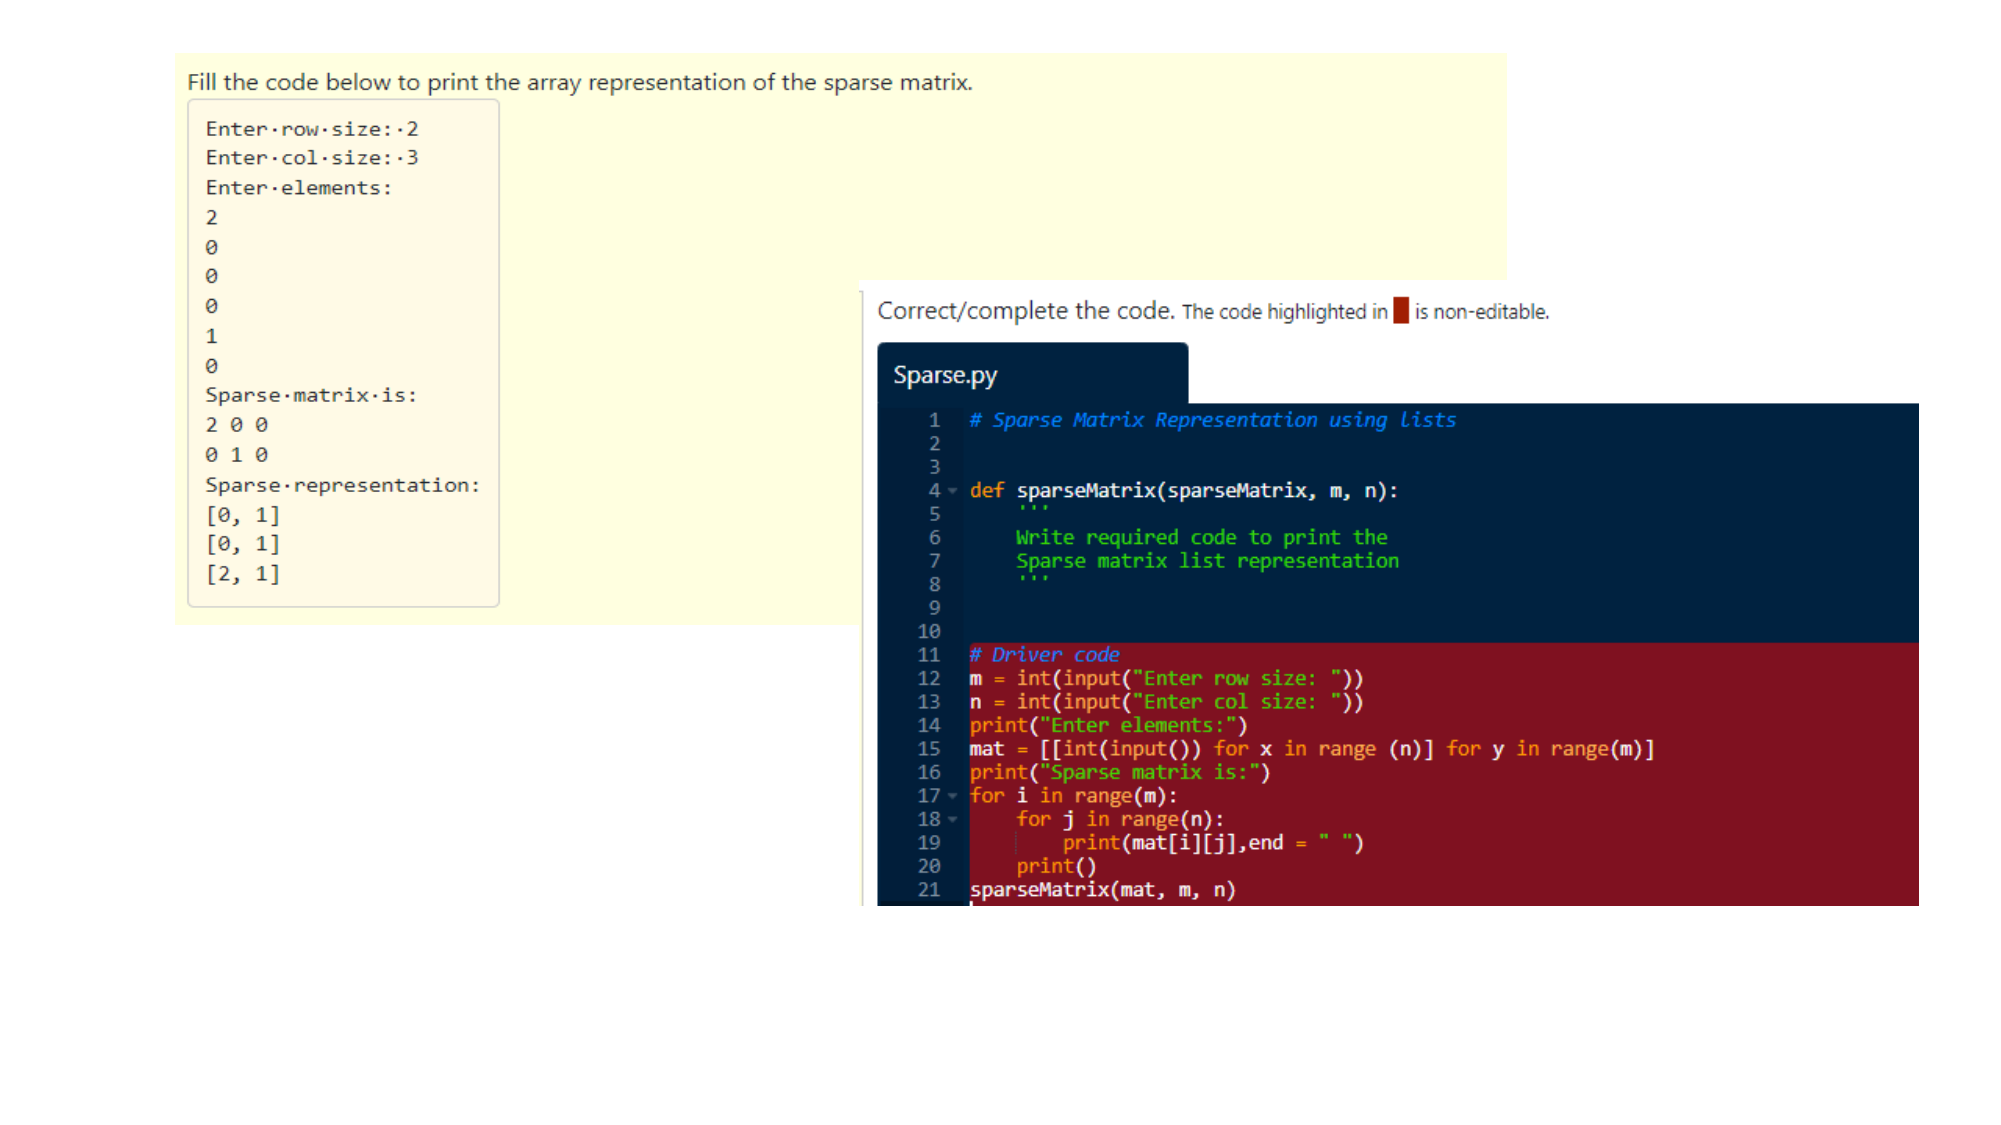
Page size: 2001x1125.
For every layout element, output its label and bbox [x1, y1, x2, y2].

list [175, 53, 1507, 625]
picture [859, 280, 1919, 906]
